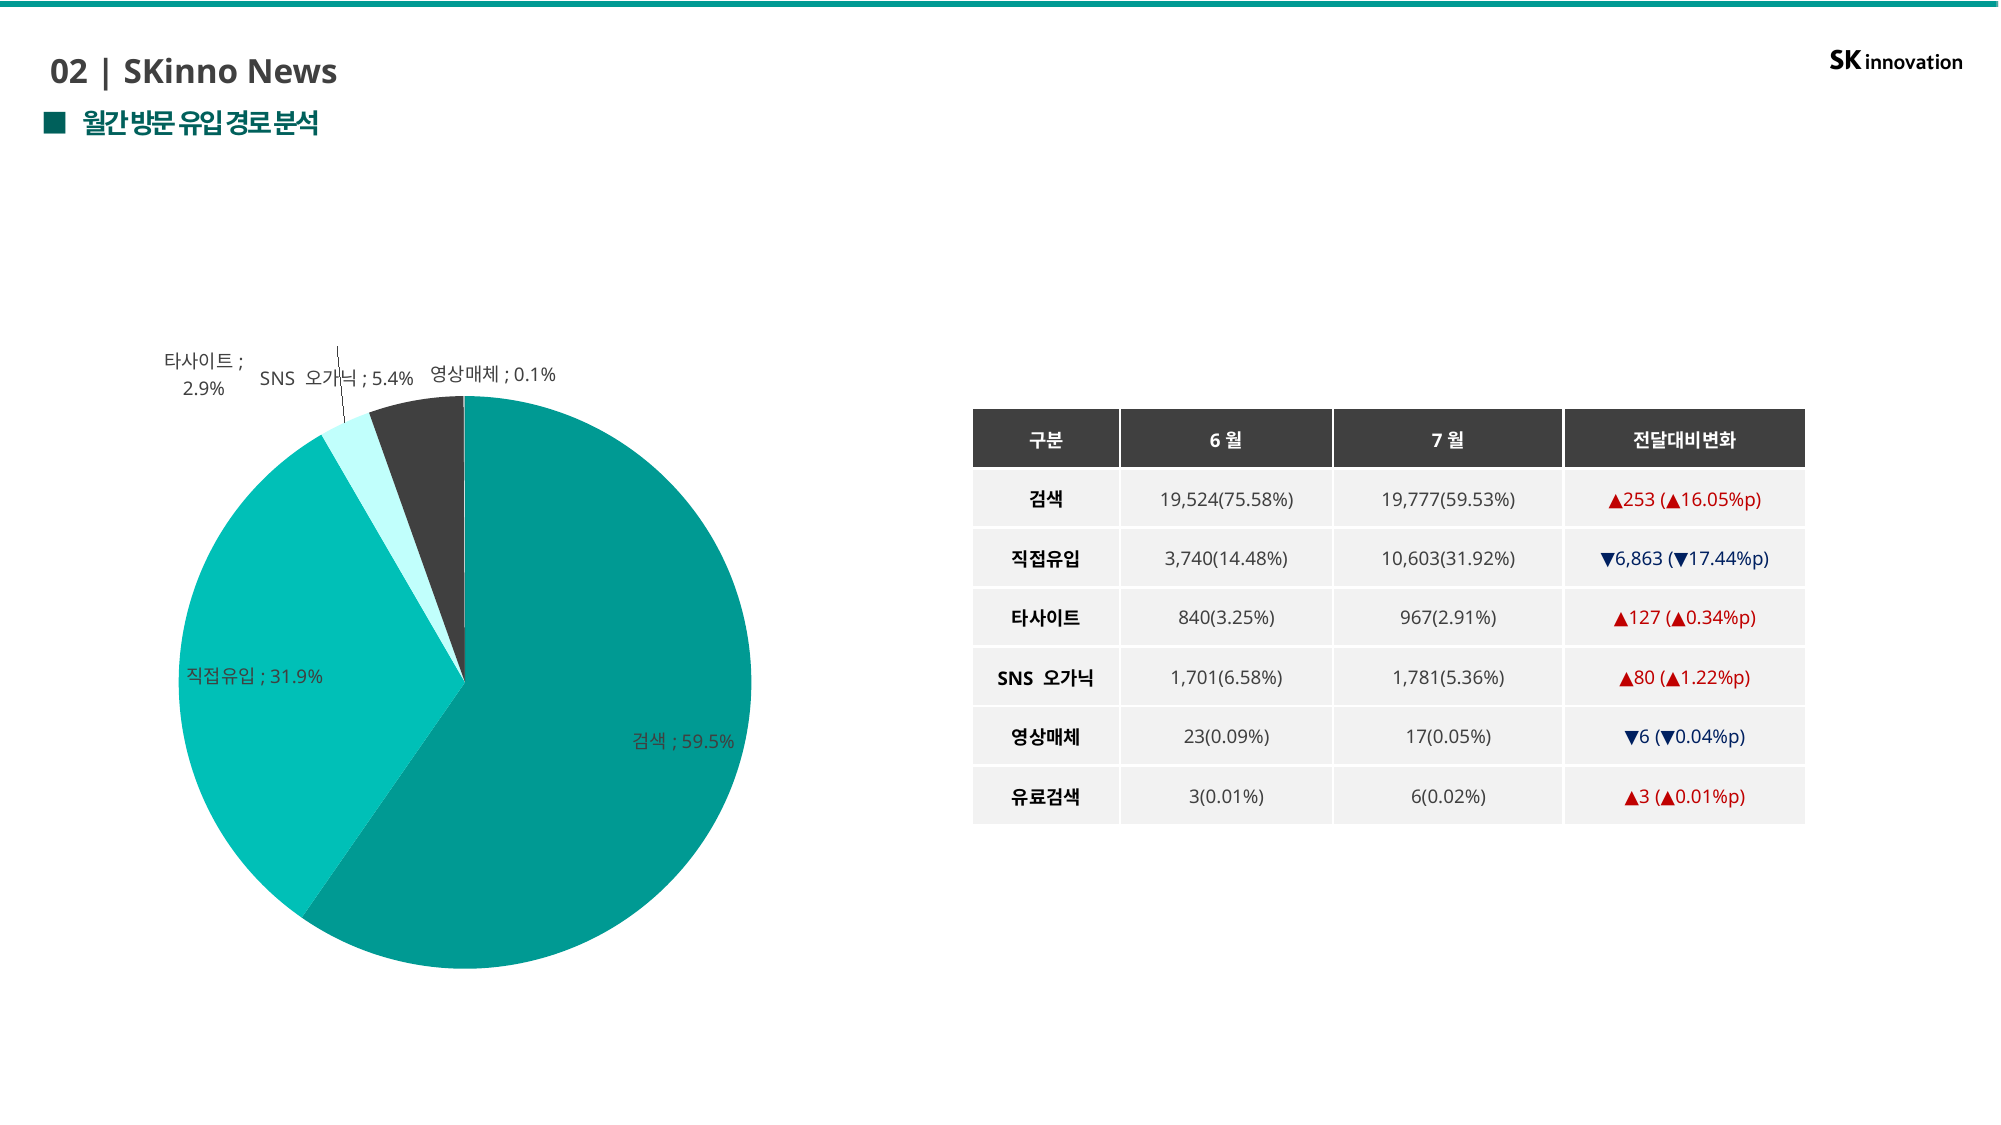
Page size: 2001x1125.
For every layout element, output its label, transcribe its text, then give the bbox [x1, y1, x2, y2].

table_header 구분 [973, 409, 1119, 467]
table_cell 영상매체 [973, 707, 1119, 764]
table_cell 19,524(75.58%) [1121, 470, 1332, 526]
table_header 7월 [1334, 409, 1562, 467]
table_cell ▲80 (▲1.22%p) [1565, 648, 1805, 705]
table_header 6월 [1121, 409, 1332, 467]
table_cell 검색 [973, 470, 1119, 526]
table_cell 타사이트 [973, 589, 1119, 645]
table_cell 840(3.25%) [1121, 589, 1332, 645]
table_header 전달대비변화 [1565, 409, 1805, 467]
table_cell 10,603(31.92%) [1334, 529, 1562, 586]
text_box 02 | SKinno News [49, 22, 353, 98]
table_cell 6(0.02%) [1334, 767, 1562, 824]
table_cell 3,740(14.48%) [1121, 529, 1332, 586]
picture [0, 1, 1999, 7]
table_cell 3(0.01%) [1121, 767, 1332, 824]
table_cell ▲3 (▲0.01%p) [1565, 767, 1805, 824]
text_box ■ 월간 방문 유입 경로 분석 [41, 91, 335, 147]
table_cell 직접유입 [973, 529, 1119, 586]
table_cell SNS 오가닉 [973, 648, 1119, 705]
table_cell 17(0.05%) [1334, 707, 1562, 764]
table_cell 19,777(59.53%) [1334, 470, 1562, 526]
table_cell ▼6 (▼0.04%p) [1565, 707, 1805, 764]
table_cell ▲127 (▲0.34%p) [1565, 589, 1805, 645]
chart [30, 346, 851, 982]
table_cell 23(0.09%) [1121, 707, 1332, 764]
table_cell 1,781(5.36%) [1334, 648, 1562, 705]
table_cell 유료검색 [973, 767, 1119, 824]
table_cell 967(2.91%) [1334, 589, 1562, 645]
table_cell ▲253 (▲16.05%p) [1565, 470, 1805, 526]
table_cell ▼6,863 (▼17.44%p) [1565, 529, 1805, 586]
table_cell 1,701(6.58%) [1121, 648, 1332, 705]
